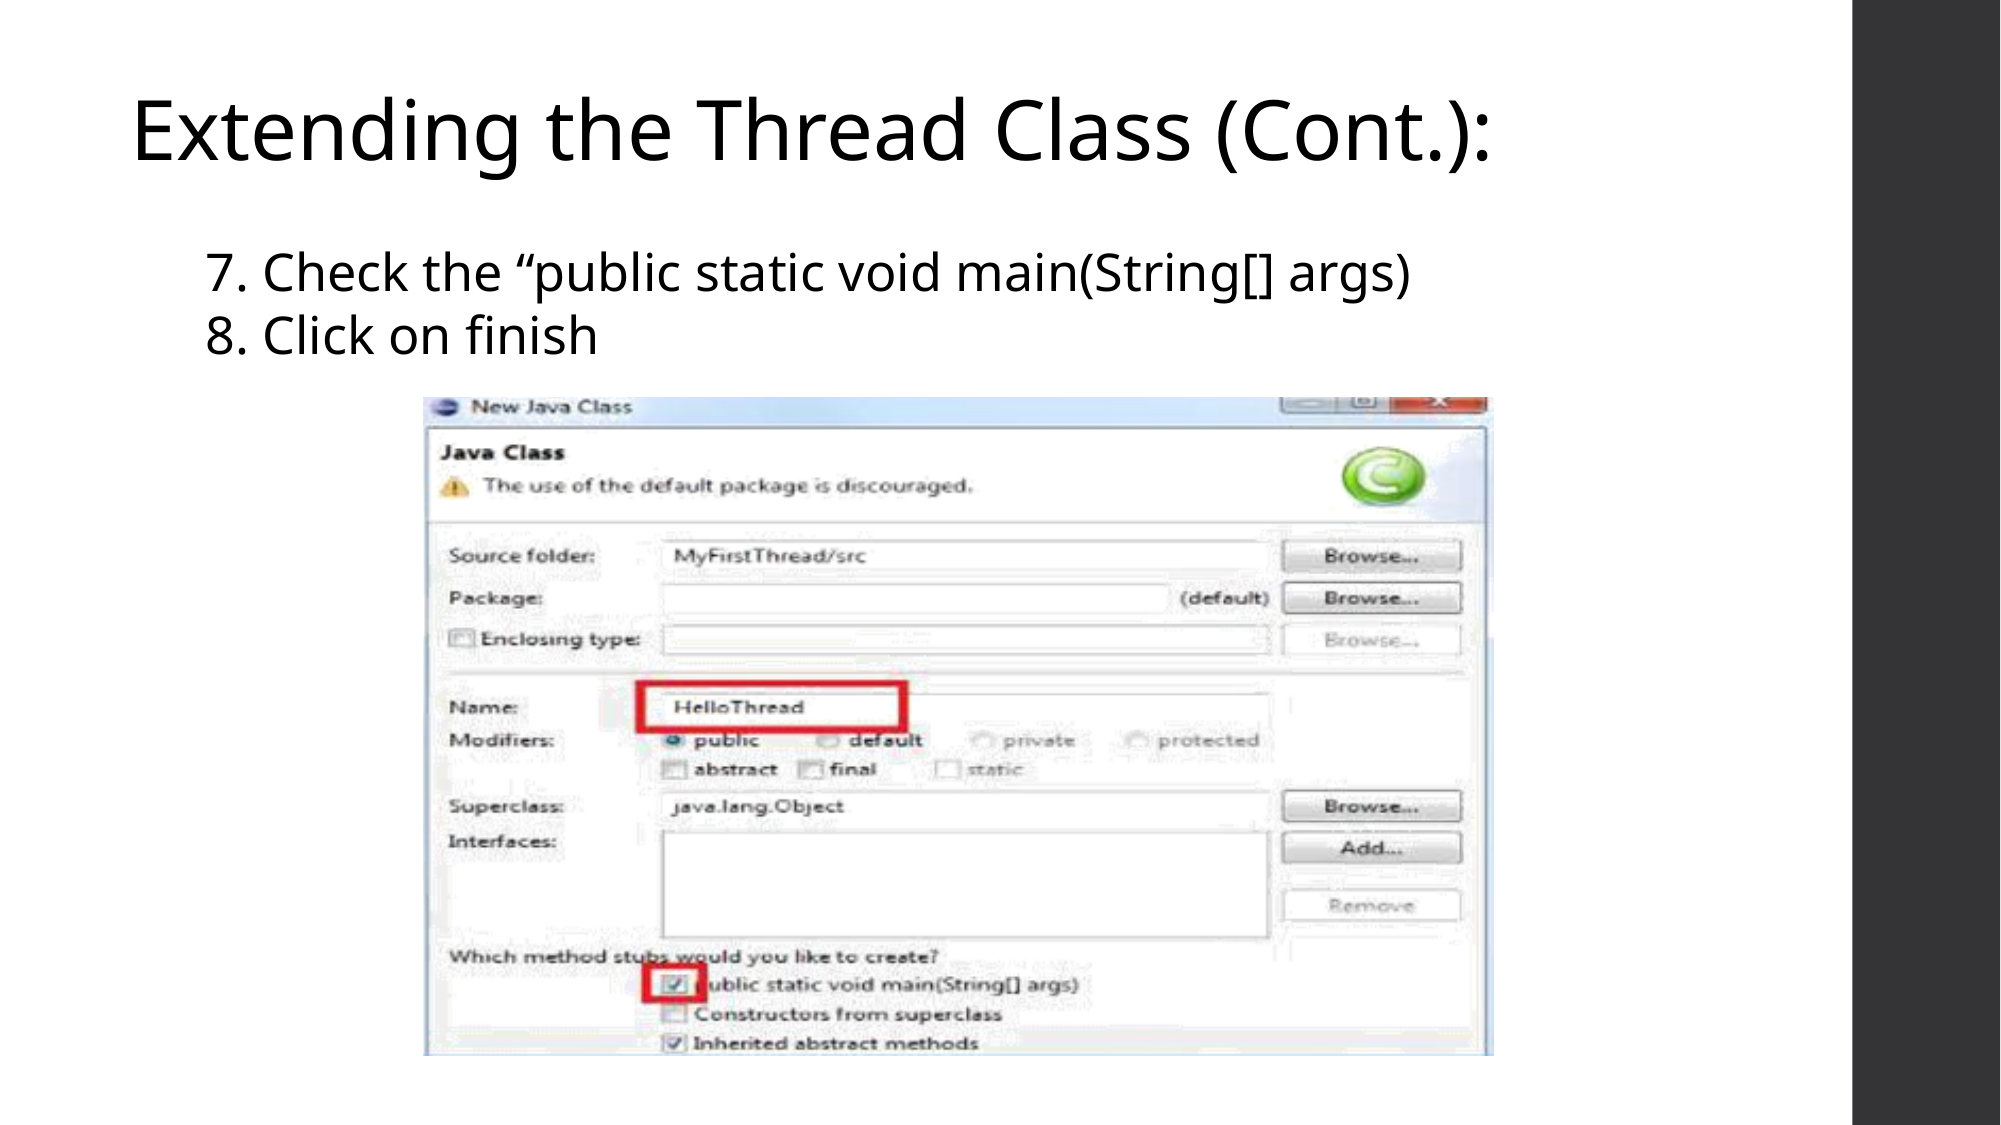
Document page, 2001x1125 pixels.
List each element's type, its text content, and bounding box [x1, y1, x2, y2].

text_box Extending the Thread Class (Cont.): 7. Check the “public static void main(String[] args) 8. Click on finish [115, 69, 1935, 913]
picture [423, 397, 1494, 1056]
